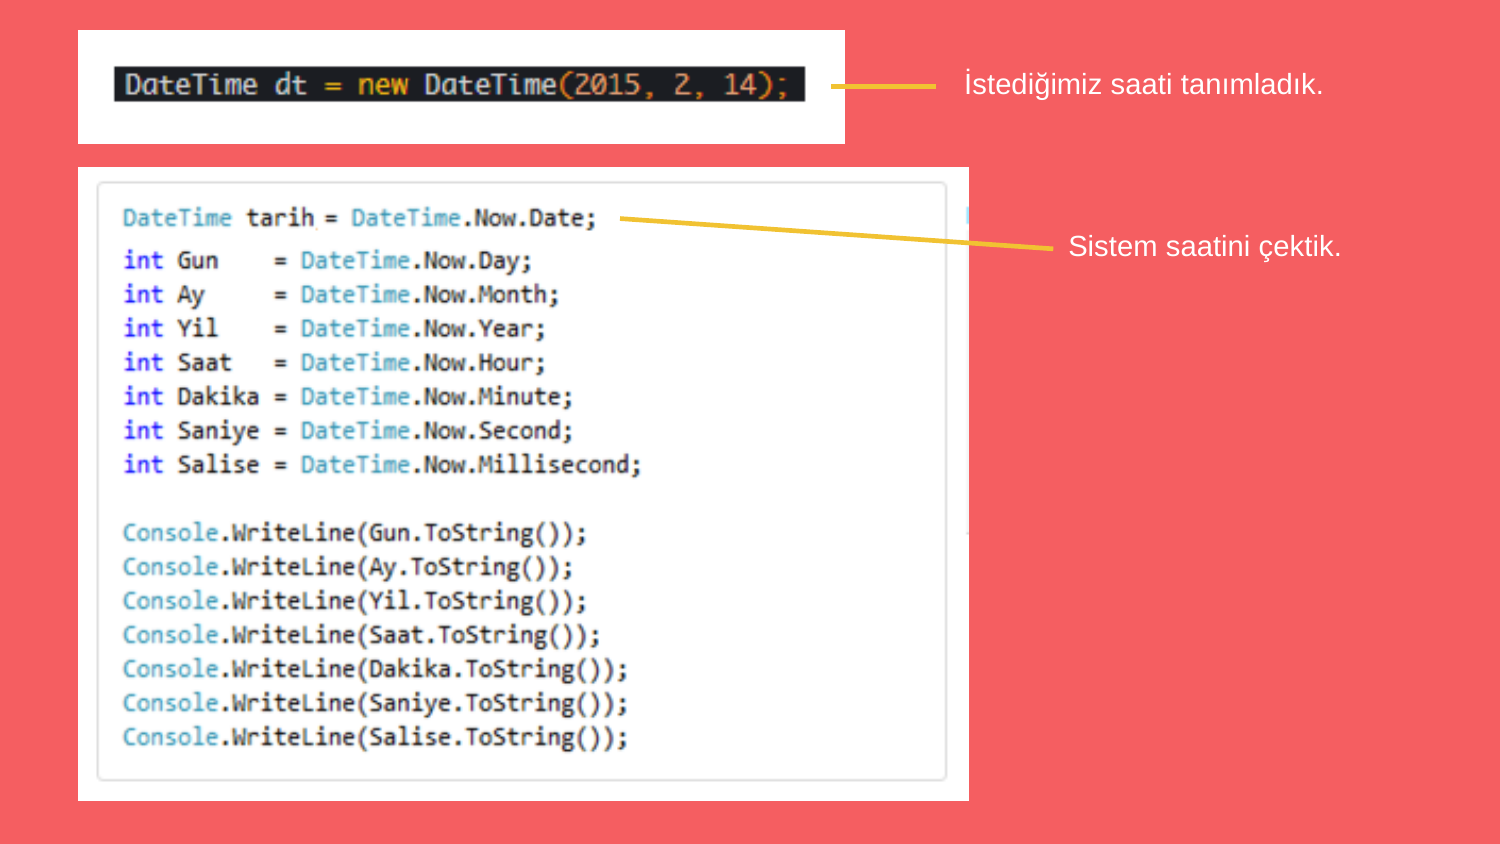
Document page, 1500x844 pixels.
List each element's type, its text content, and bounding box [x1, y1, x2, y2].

text_box İstediğimiz saati tanımladık. [949, 50, 1500, 124]
picture [77, 29, 845, 144]
text_box Sistem saatini çektik. [1053, 212, 1368, 286]
picture [77, 167, 970, 802]
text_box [619, 218, 1054, 250]
